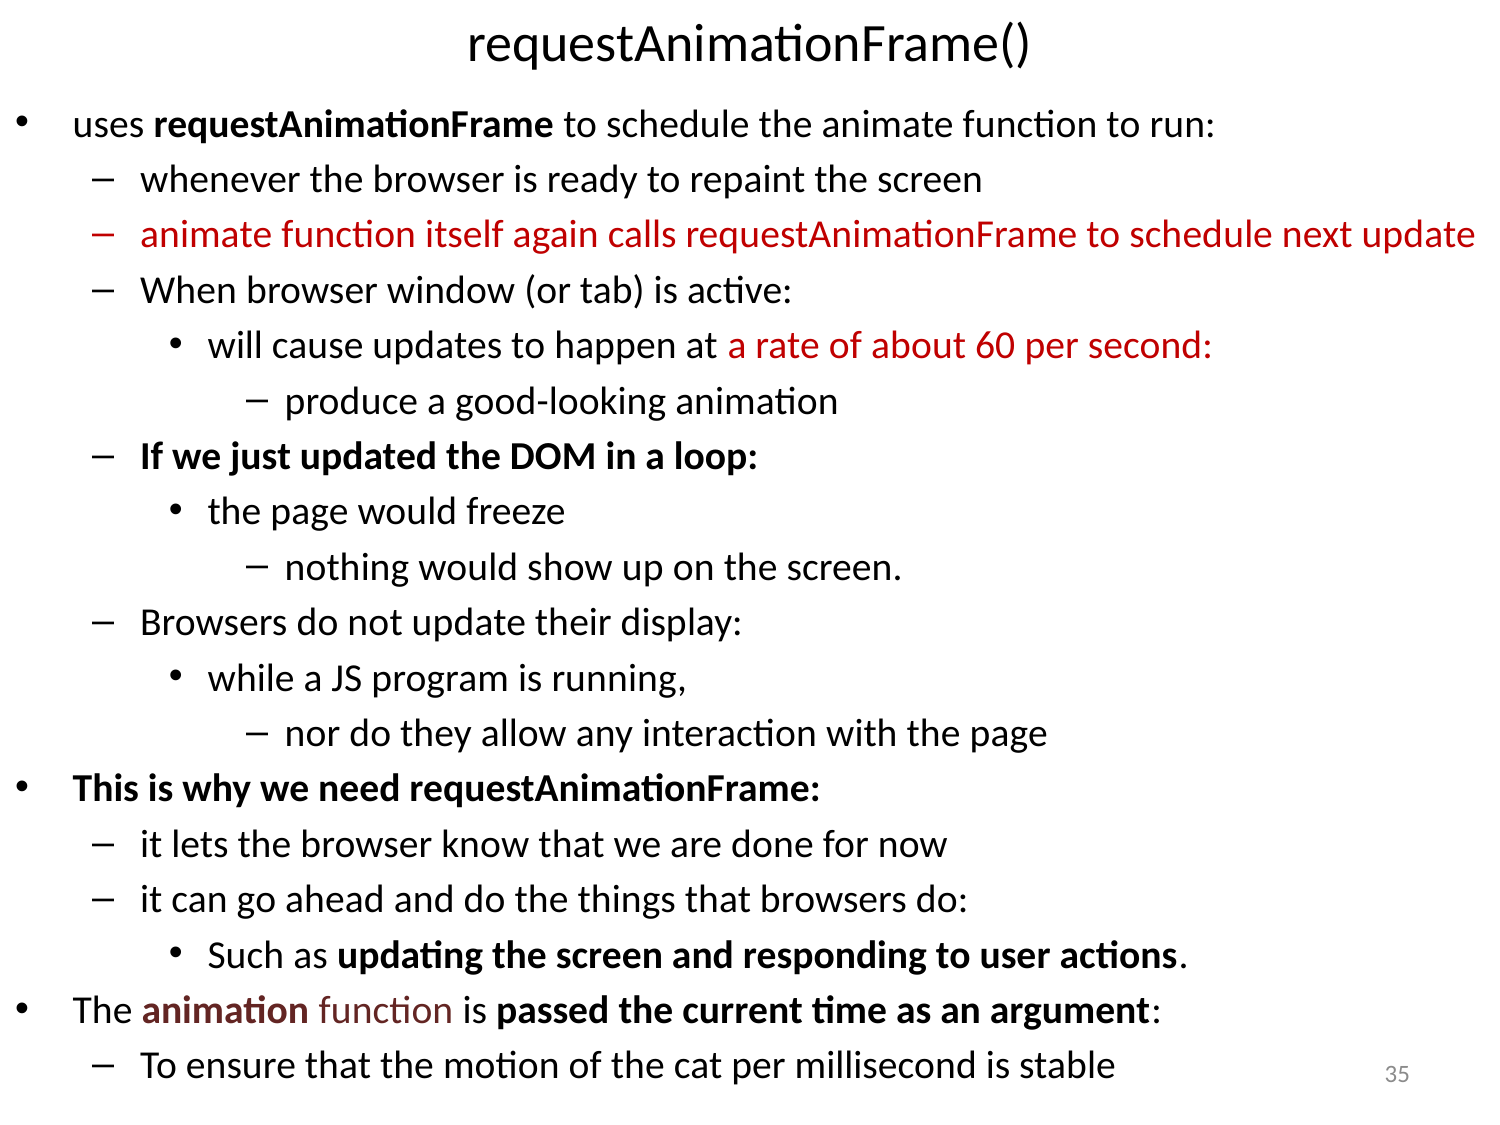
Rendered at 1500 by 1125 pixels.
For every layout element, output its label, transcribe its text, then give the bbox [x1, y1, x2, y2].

title requestAnimationFrame() [0, 0, 1500, 81]
list uses requestAnimationFrame to schedule the animate function to run: whenever the browser is ready to repaint the screen animate function itself again calls requestAnimationFrame to schedule next update When browser window (or tab) is active: will cause updates to happen at a rate of about 60 per second: produce a good-looking animation If we just updated the DOM in a loop: the page would freeze nothing would show up on the screen. Browsers do not update their display: while a JS program is running, nor do they allow any interaction with the page This is why we need requestAnimationFrame: it lets the browser know that we are done for now it can go ahead and do the things that browsers do: Such as updating the screen and responding to user actions. The animation function is passed the current time as an argument: To ensure that the motion of the cat per millisecond is stable [0, 90, 1500, 1125]
slide_number 35 [1074, 1042, 1425, 1103]
